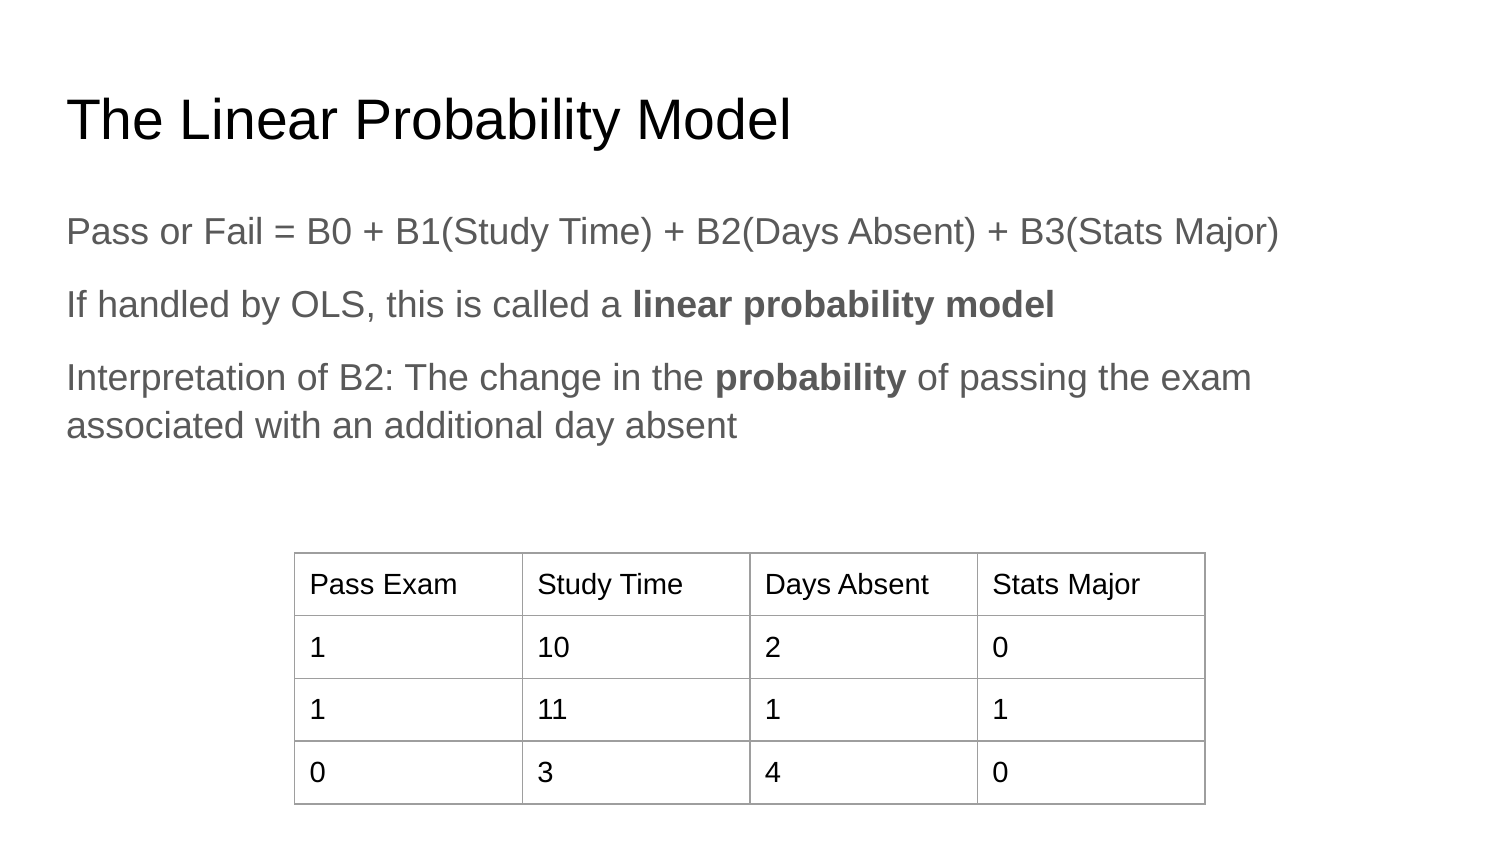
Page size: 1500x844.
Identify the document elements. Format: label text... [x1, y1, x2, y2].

table_cell 2 [751, 616, 977, 678]
table_cell 3 [523, 742, 749, 803]
table_cell 1 [751, 679, 977, 740]
table_cell 1 [295, 616, 522, 678]
table_header Study Time [523, 554, 749, 615]
table_cell 0 [978, 742, 1204, 803]
table_header Stats Major [978, 554, 1204, 615]
table_header Pass Exam [295, 554, 522, 615]
table_cell 1 [295, 679, 522, 740]
table_cell 11 [523, 679, 749, 740]
table_cell 4 [751, 742, 977, 803]
table_cell 0 [295, 742, 522, 803]
title The Linear Probability Model [51, 72, 1449, 167]
list Pass or Fail = B0 + B1(Study Time) + B2(Days Absent) + B3(Stats Major) If handled by OLS, this is called a linear probability model Interpretation of B2: The change in the probability of passing the exam associated with an additional day absent [51, 189, 1449, 750]
table_cell 1 [978, 679, 1204, 740]
table_cell 0 [978, 616, 1204, 678]
table_cell 10 [523, 616, 749, 678]
table_header Days Absent [751, 554, 977, 615]
